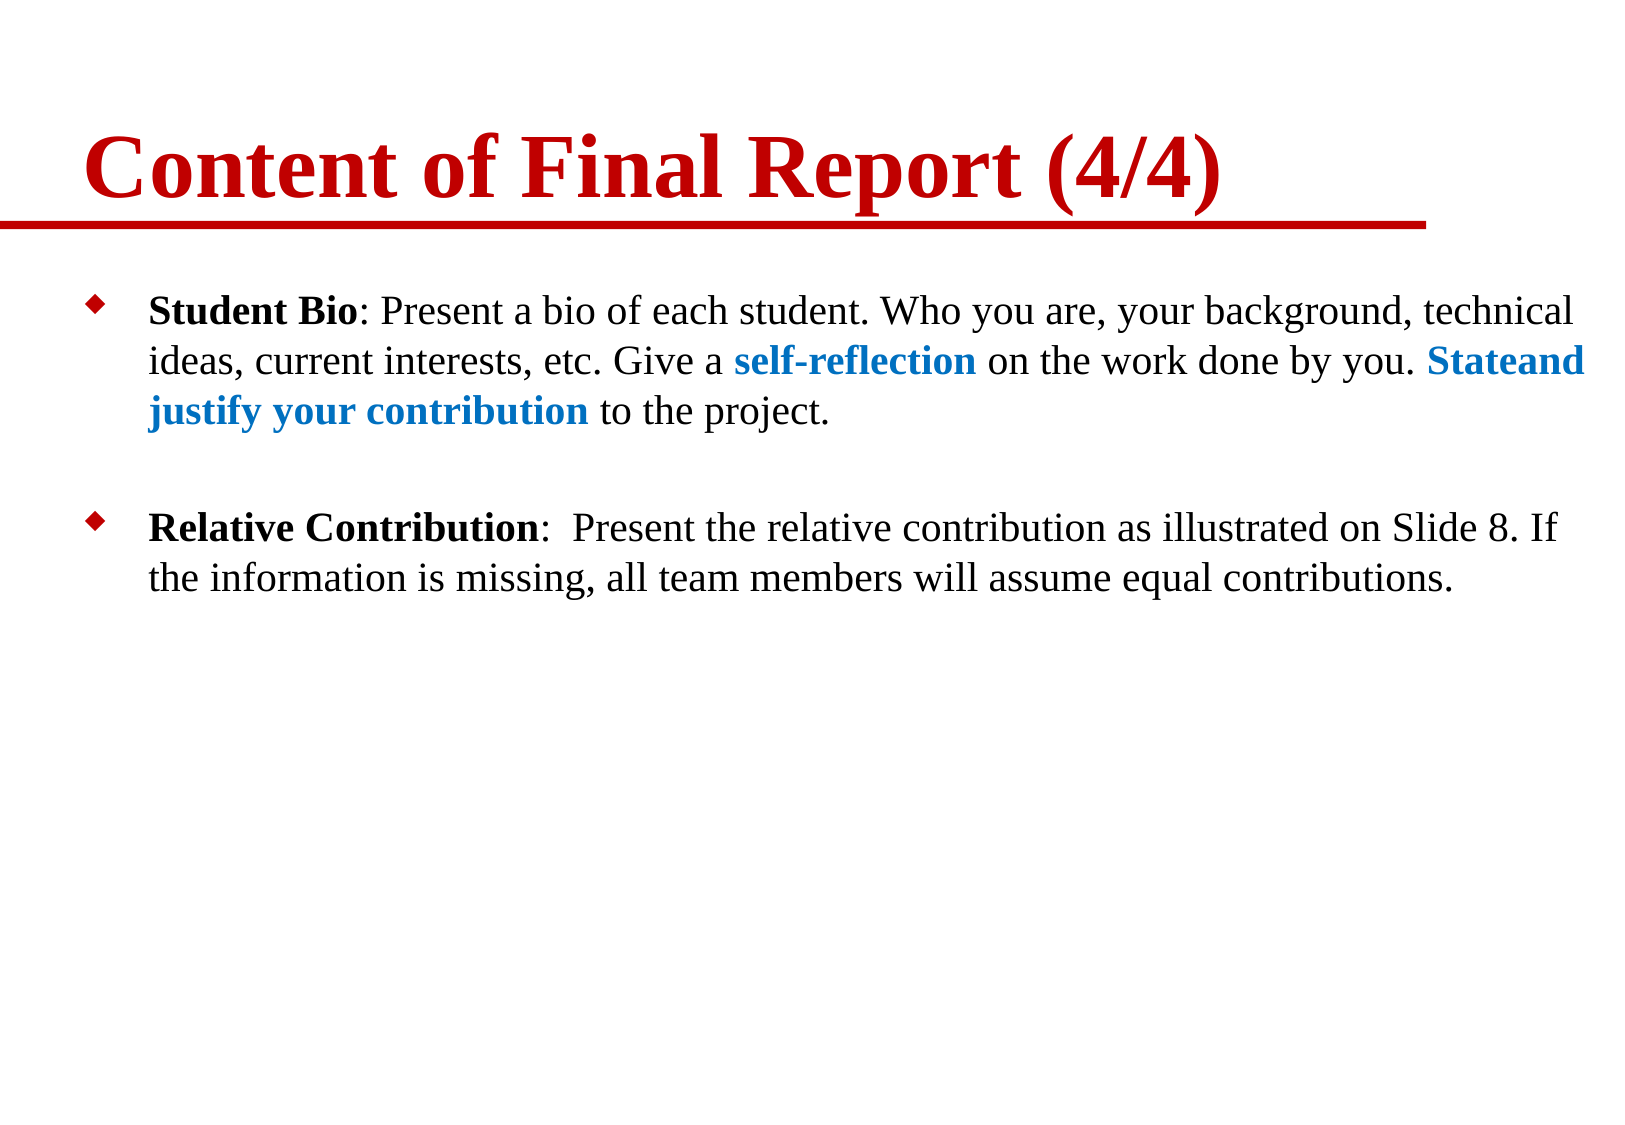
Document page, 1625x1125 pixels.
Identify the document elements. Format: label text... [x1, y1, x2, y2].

title Content of Final Report (4/4) [67, 43, 1550, 225]
list Student Bio: Present a bio of each student. Who you are, your background, technical ideas, current interests, etc. Give a self-reflection on the work done by you. Stateand justify your contribution to the project. Relative Contribution: Present the relative contribution as illustrated on Slide 8. If the information is missing, all team members will assume equal contributions. [67, 275, 1613, 1088]
